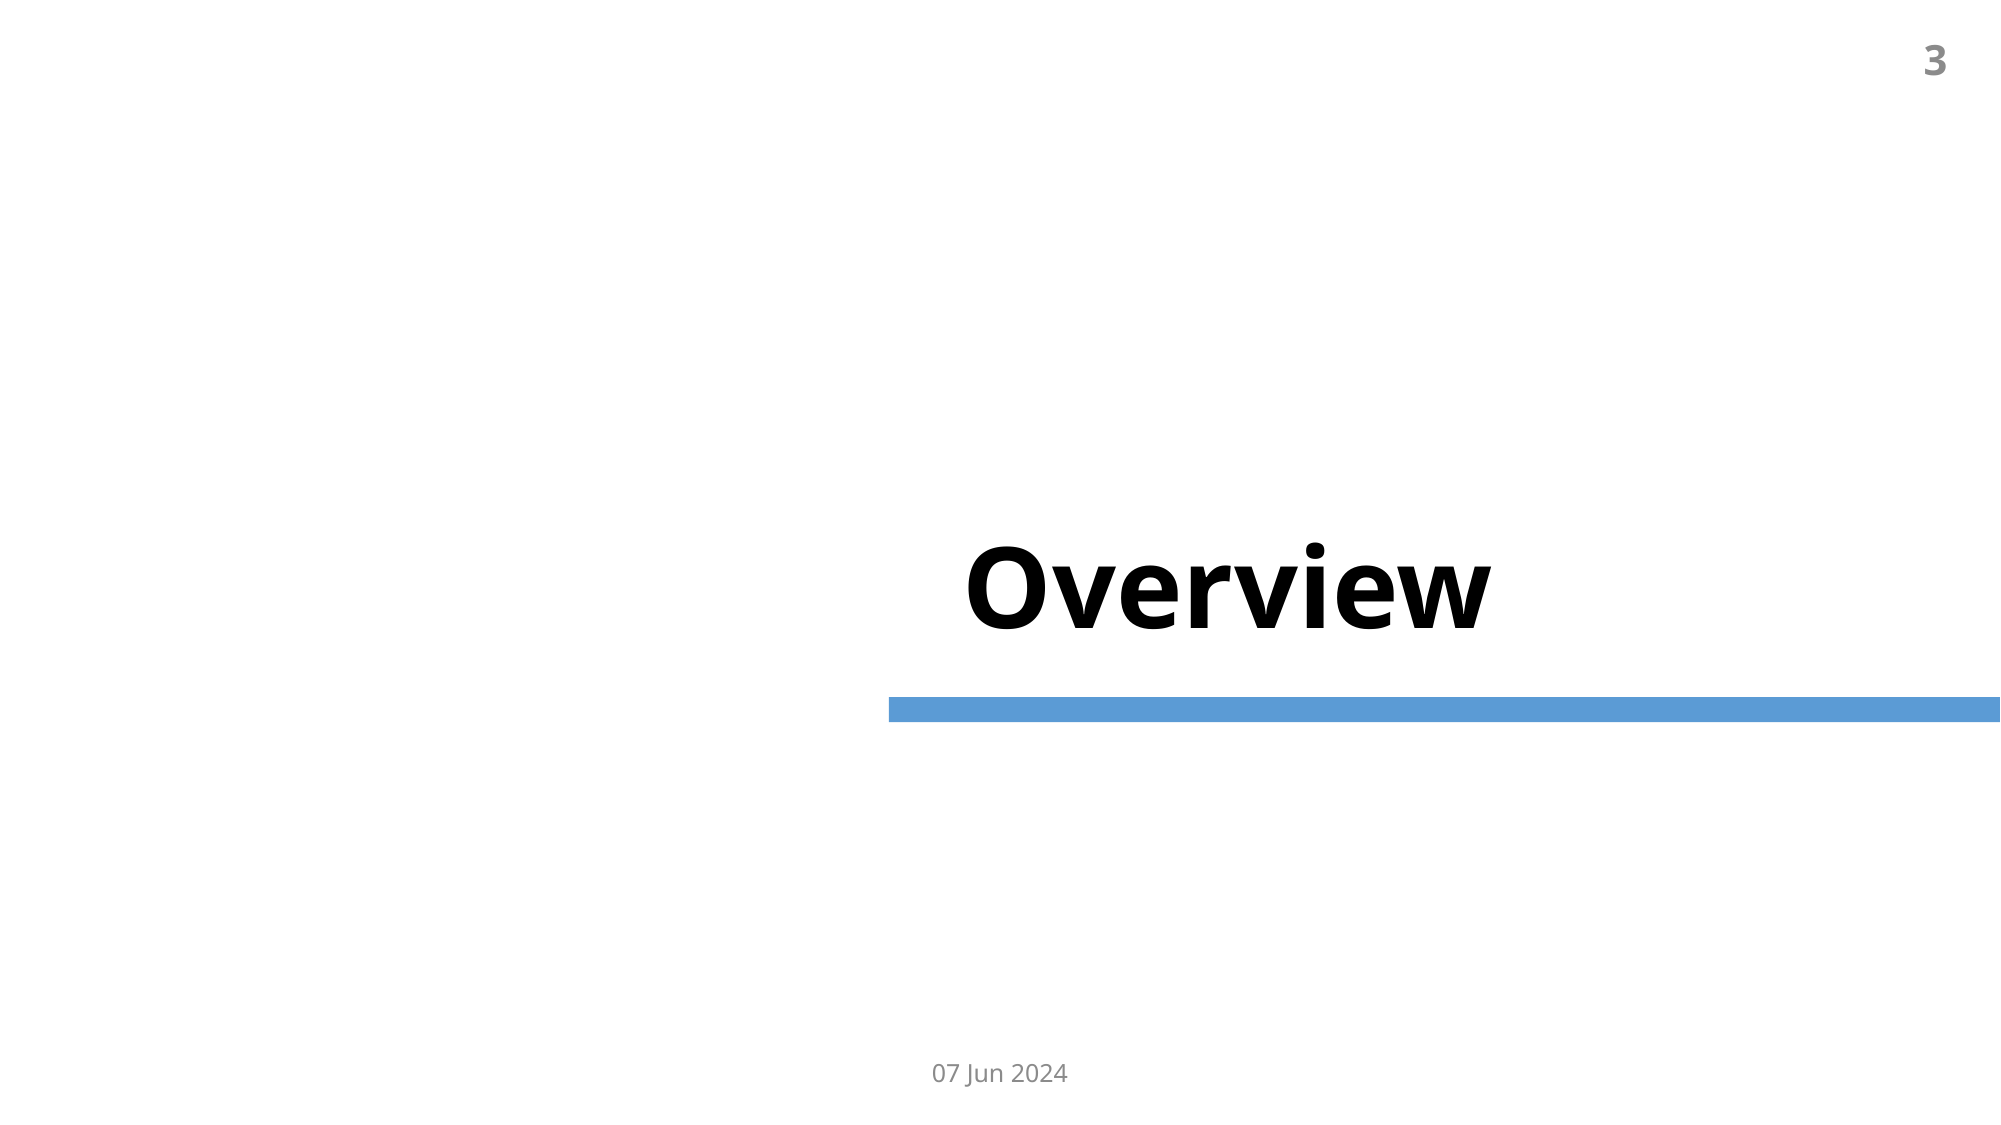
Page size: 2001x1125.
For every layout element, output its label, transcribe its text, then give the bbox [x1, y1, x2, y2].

text_box [888, 696, 2000, 723]
footer 07 Jun 2024 [662, 1042, 1338, 1103]
text_box 3 [1512, 28, 1963, 89]
text_box Overview [948, 508, 2000, 659]
